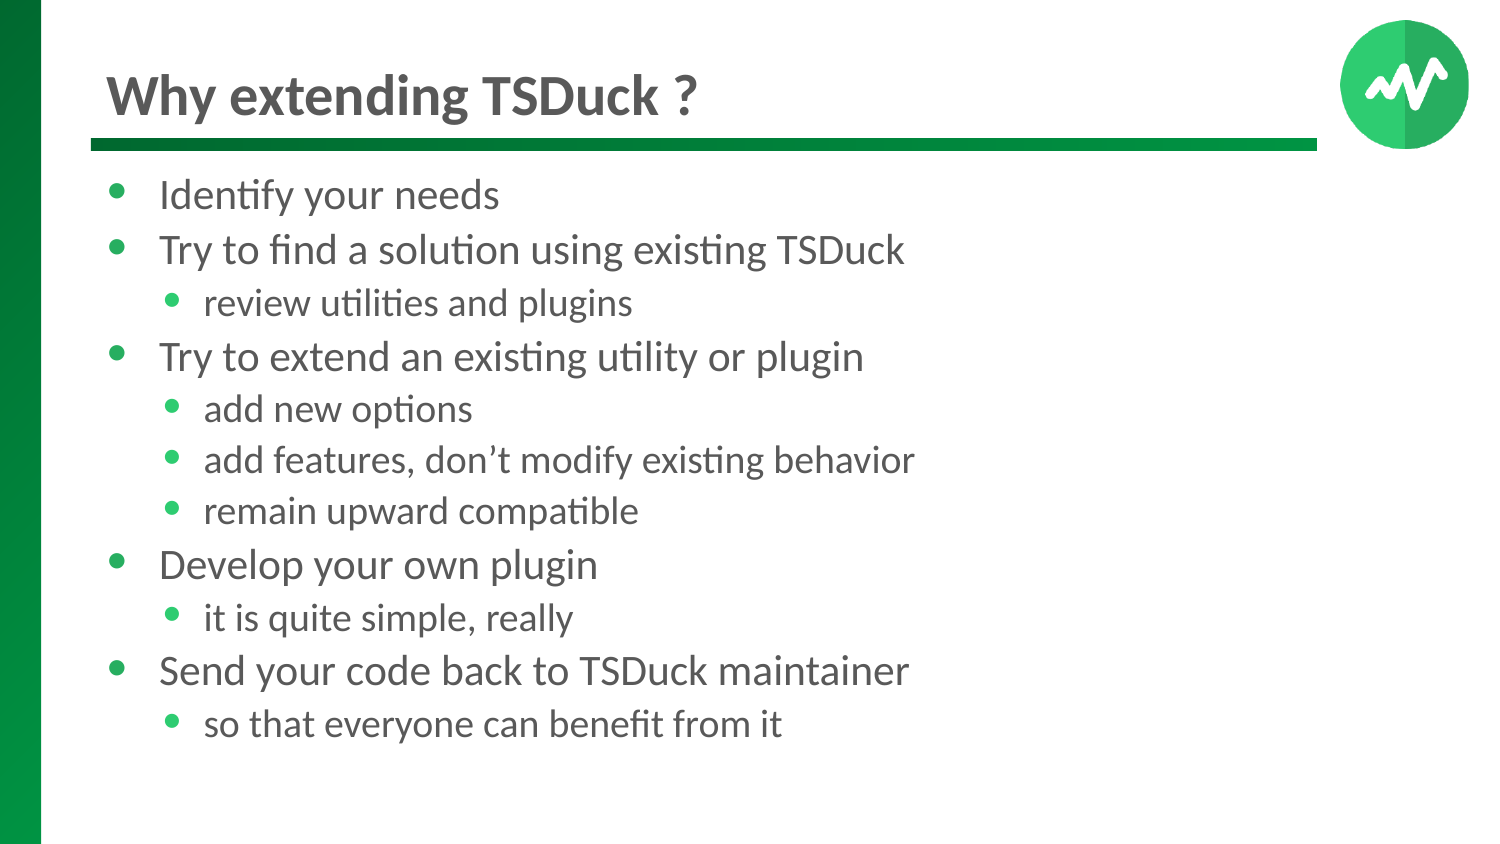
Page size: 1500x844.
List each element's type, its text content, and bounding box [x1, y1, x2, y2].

title Why extending TSDuck ? [91, 38, 1333, 146]
picture [1340, 20, 1469, 149]
list Identify your needs Try to find a solution using existing TSDuck review utilities and plugins Try to extend an existing utility or plugin add new options add features, don’t modify existing behavior remain upward compatible Develop your own plugin it is quite simple, really Send your code back to TSDuck maintainer so that everyone can benefit from it [91, 164, 1454, 759]
